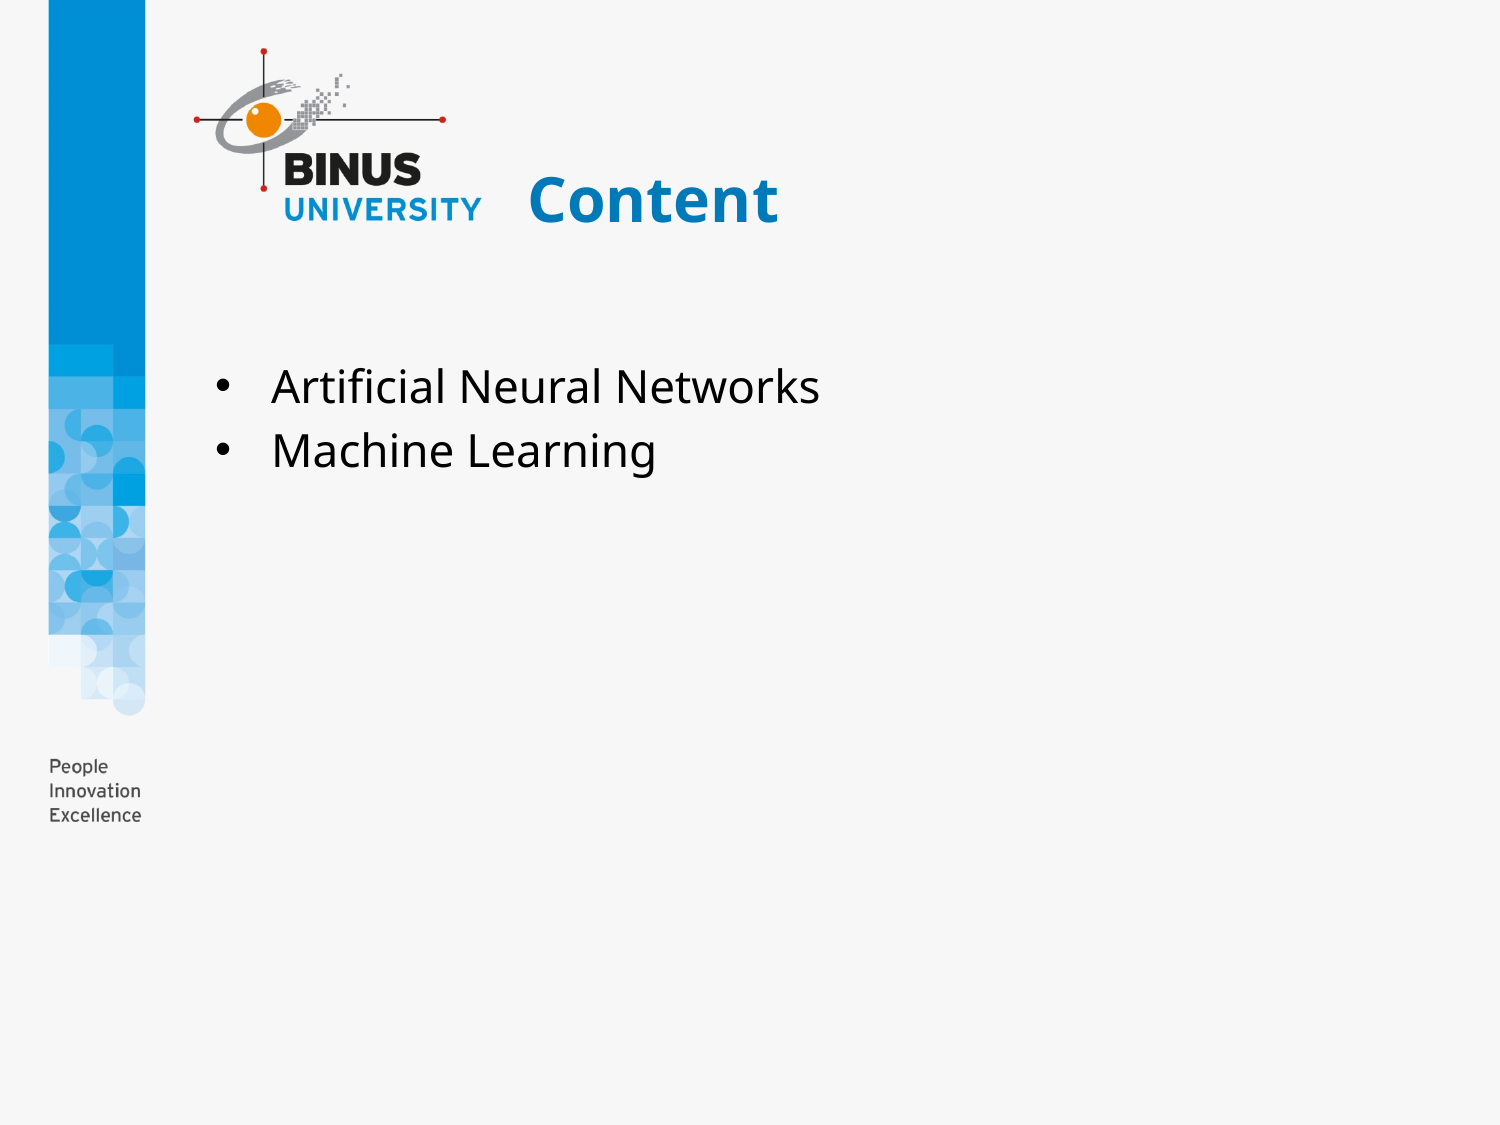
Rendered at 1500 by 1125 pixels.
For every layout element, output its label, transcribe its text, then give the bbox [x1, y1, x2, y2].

picture [0, 0, 1500, 845]
title Content [512, 132, 1434, 263]
list Artificial Neural Networks Machine Learning [200, 350, 1436, 1062]
